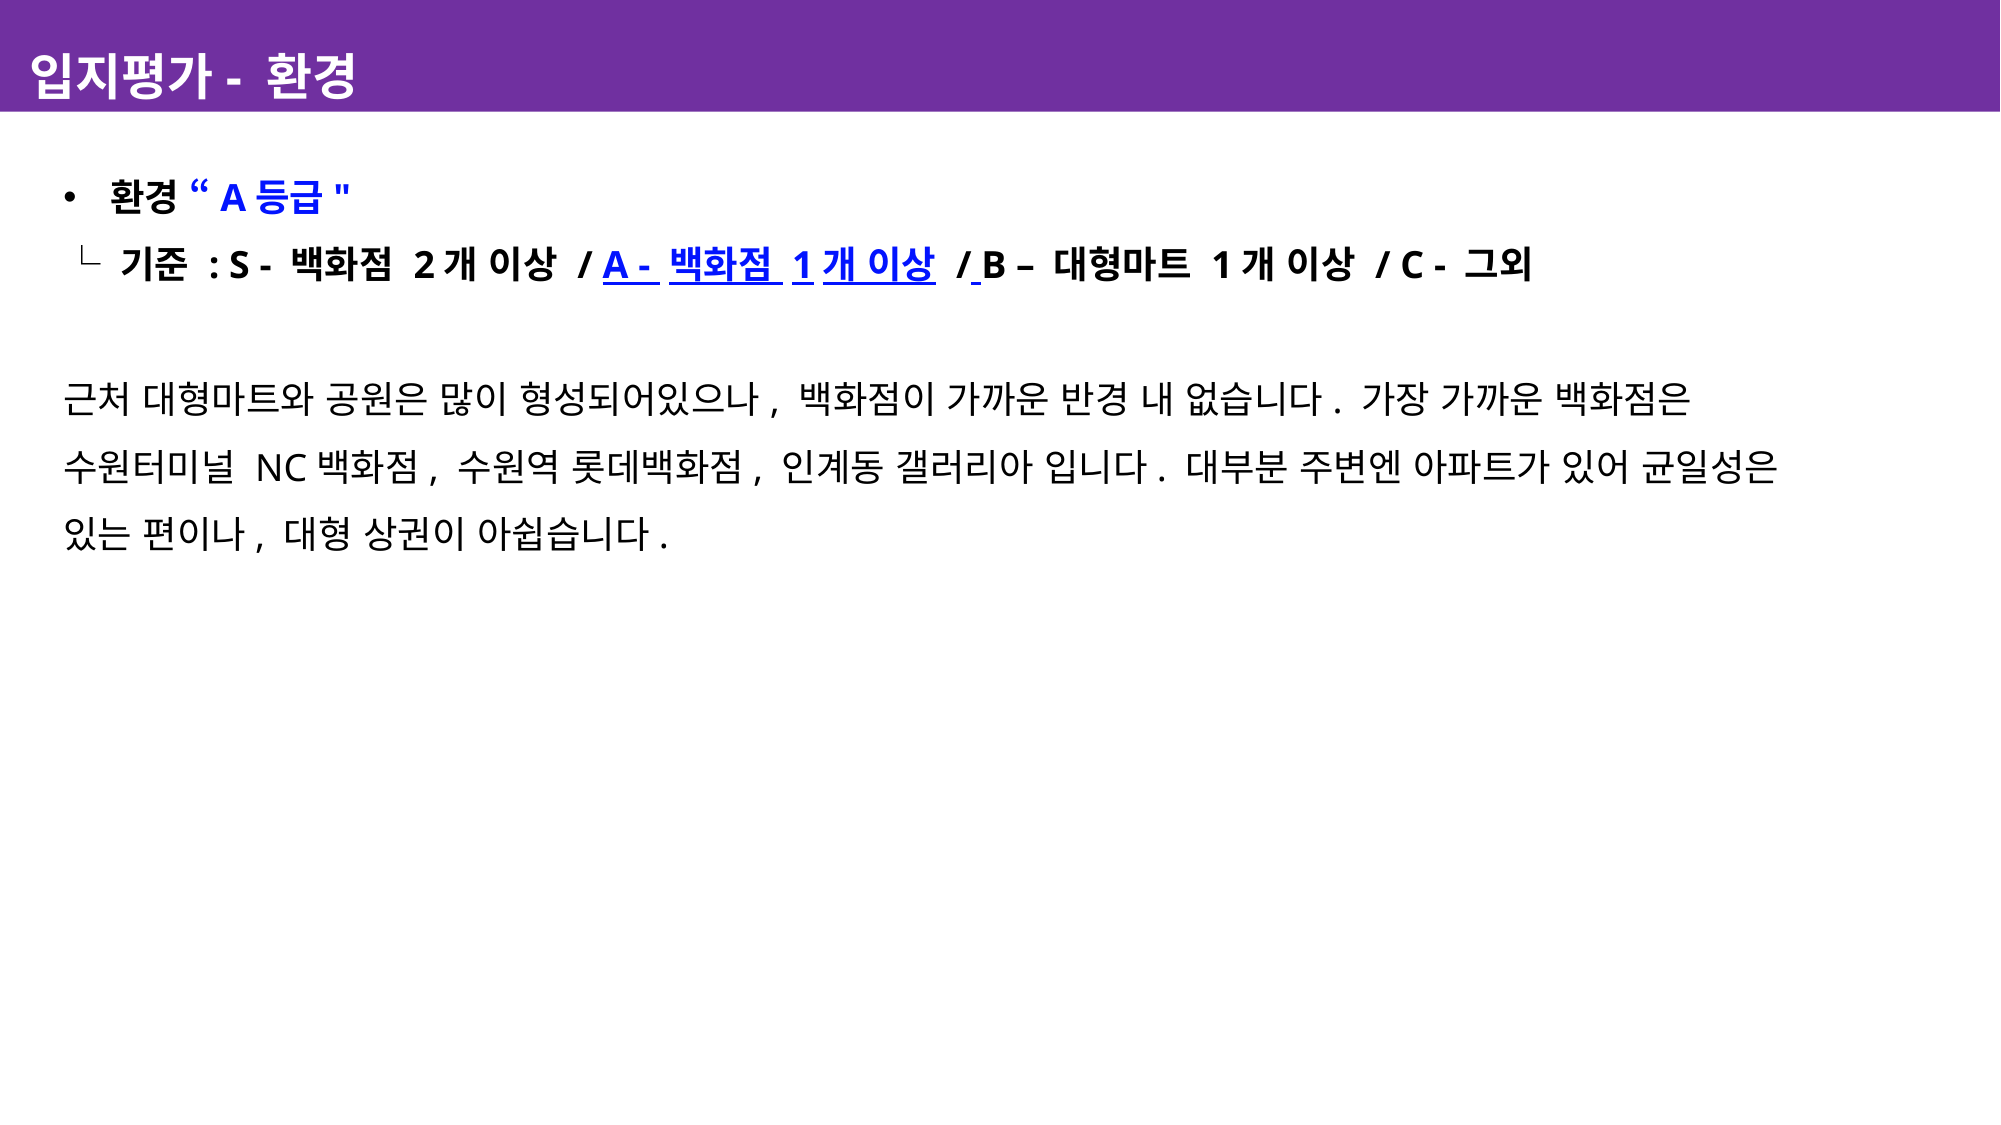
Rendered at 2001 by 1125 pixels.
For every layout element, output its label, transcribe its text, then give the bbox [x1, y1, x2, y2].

text_box 입지평가- 환경 [15, 38, 718, 114]
text_box 환경 “A등급" └ 기준 : S - 백화점 2개 이상 / A - 백화점 1개 이상 / B – 대형마트 1개 이상 / C - 그외 ​ 근처 대형마트와 공원은 많이 형성되어있으나, 백화점이 가까운 반경 내 없습니다. 가장 가까운 백화점은 수원터미널 NC백화점, 수원역 롯데백화점, 인계동 갤러리아 입니다. 대부분 주변엔 아파트가 있어 균일성은 있는 편이나, 대형 상권이 아쉽습니다. [48, 143, 1828, 564]
text_box [0, 0, 2000, 113]
